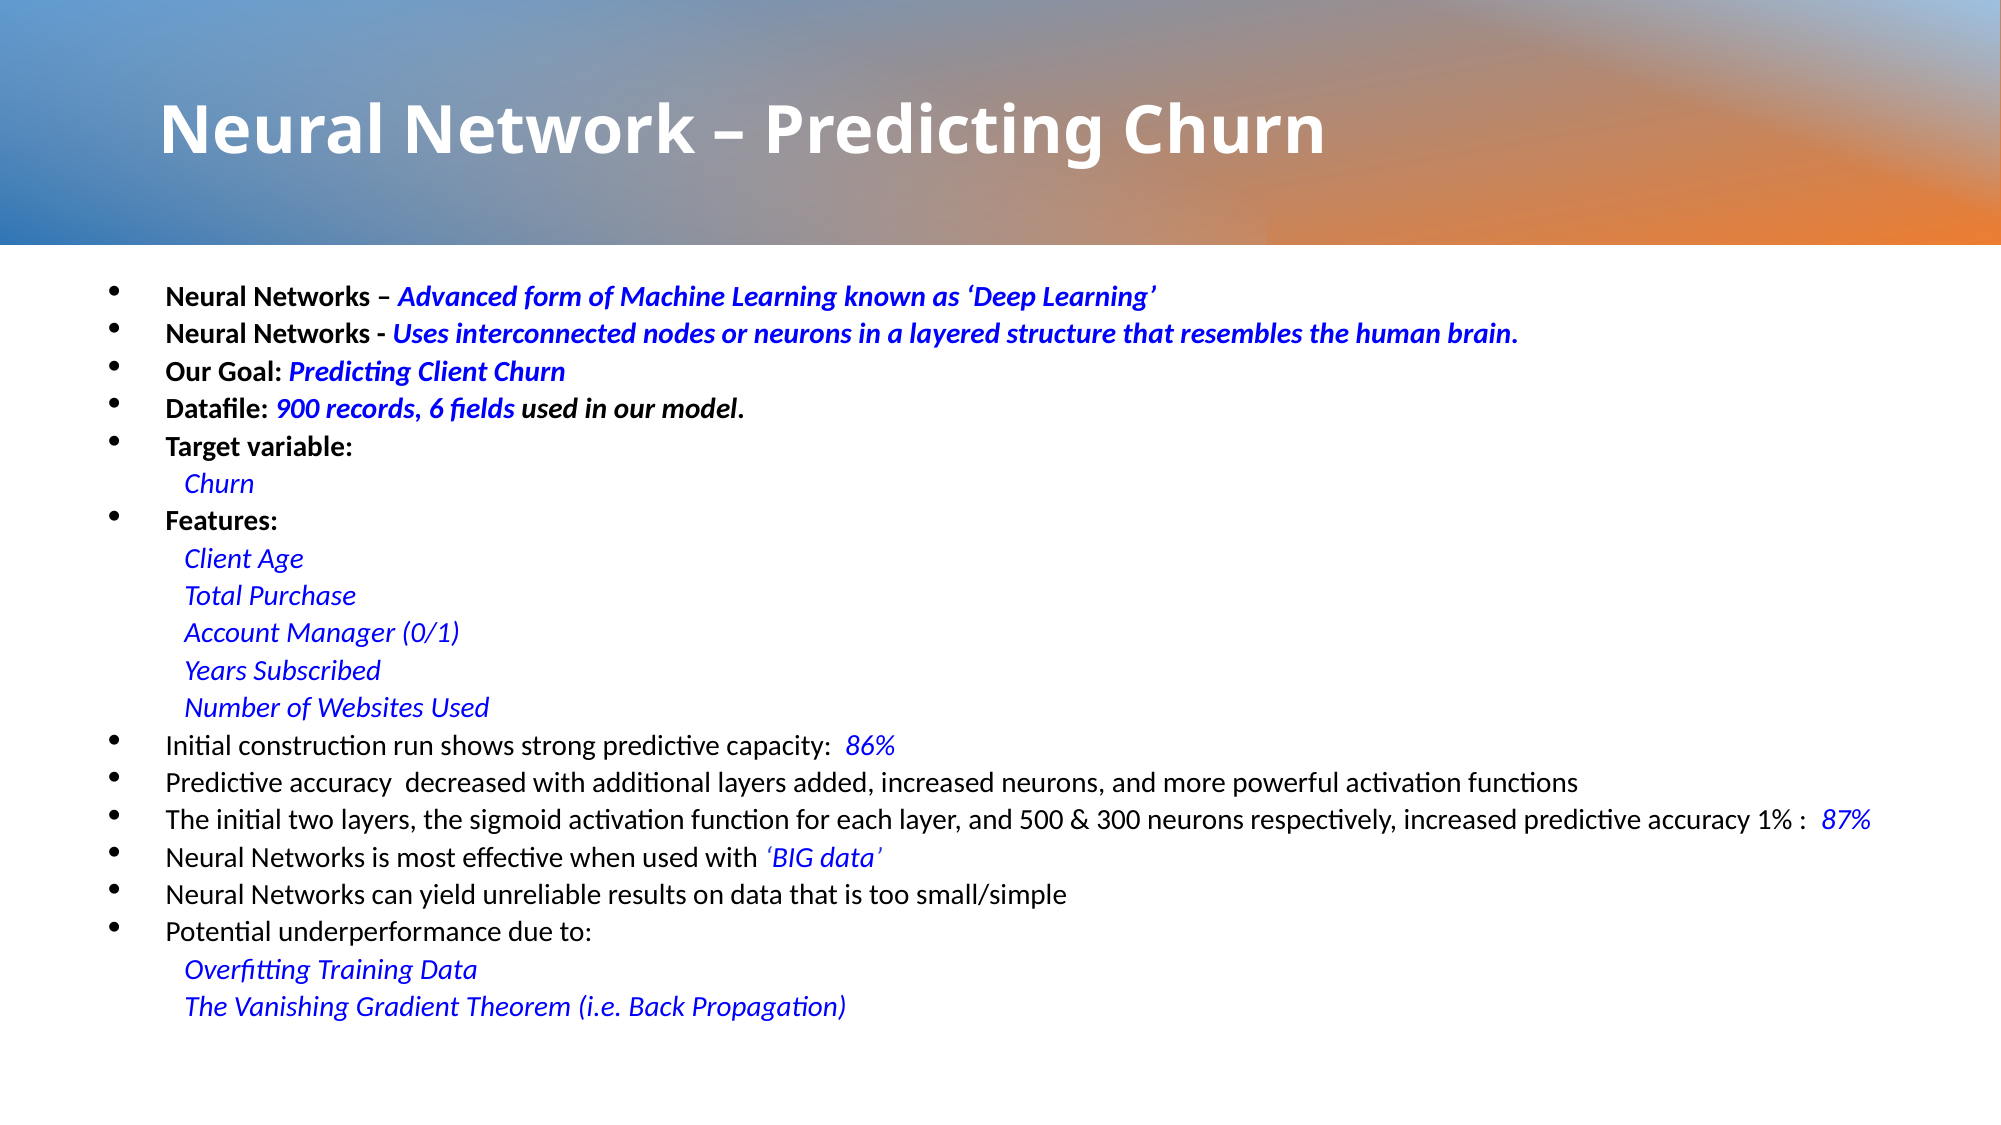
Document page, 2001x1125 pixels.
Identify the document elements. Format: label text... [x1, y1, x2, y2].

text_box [0, 0, 2000, 245]
text_box Neural Networks – Advanced form of Machine Learning known as ‘Deep Learning’ Neural Networks - Uses interconnected nodes or neurons in a layered structure that resembles the human brain. Our Goal: Predicting Client Churn Datafile: 900 records, 6 fields used in our model. Target variable: Churn Features: Client Age Total Purchase Account Manager (0/1) Years Subscribed Number of Websites Used Initial construction run shows strong predictive capacity: 86% Predictive accuracy decreased with additional layers added, increased neurons, and more powerful activation functions The initial two layers, the sigmoid activation function for each layer, and 500 & 300 neurons respectively, increased predictive accuracy 1% : 87% Neural Networks is most effective when used with ‘BIG data’ Neural Networks can yield unreliable results on data that is too small/simple Potential underperformance due to: Overfitting Training Data The Vanishing Gradient Theorem (i.e. Back Propagation) [94, 267, 1906, 1092]
